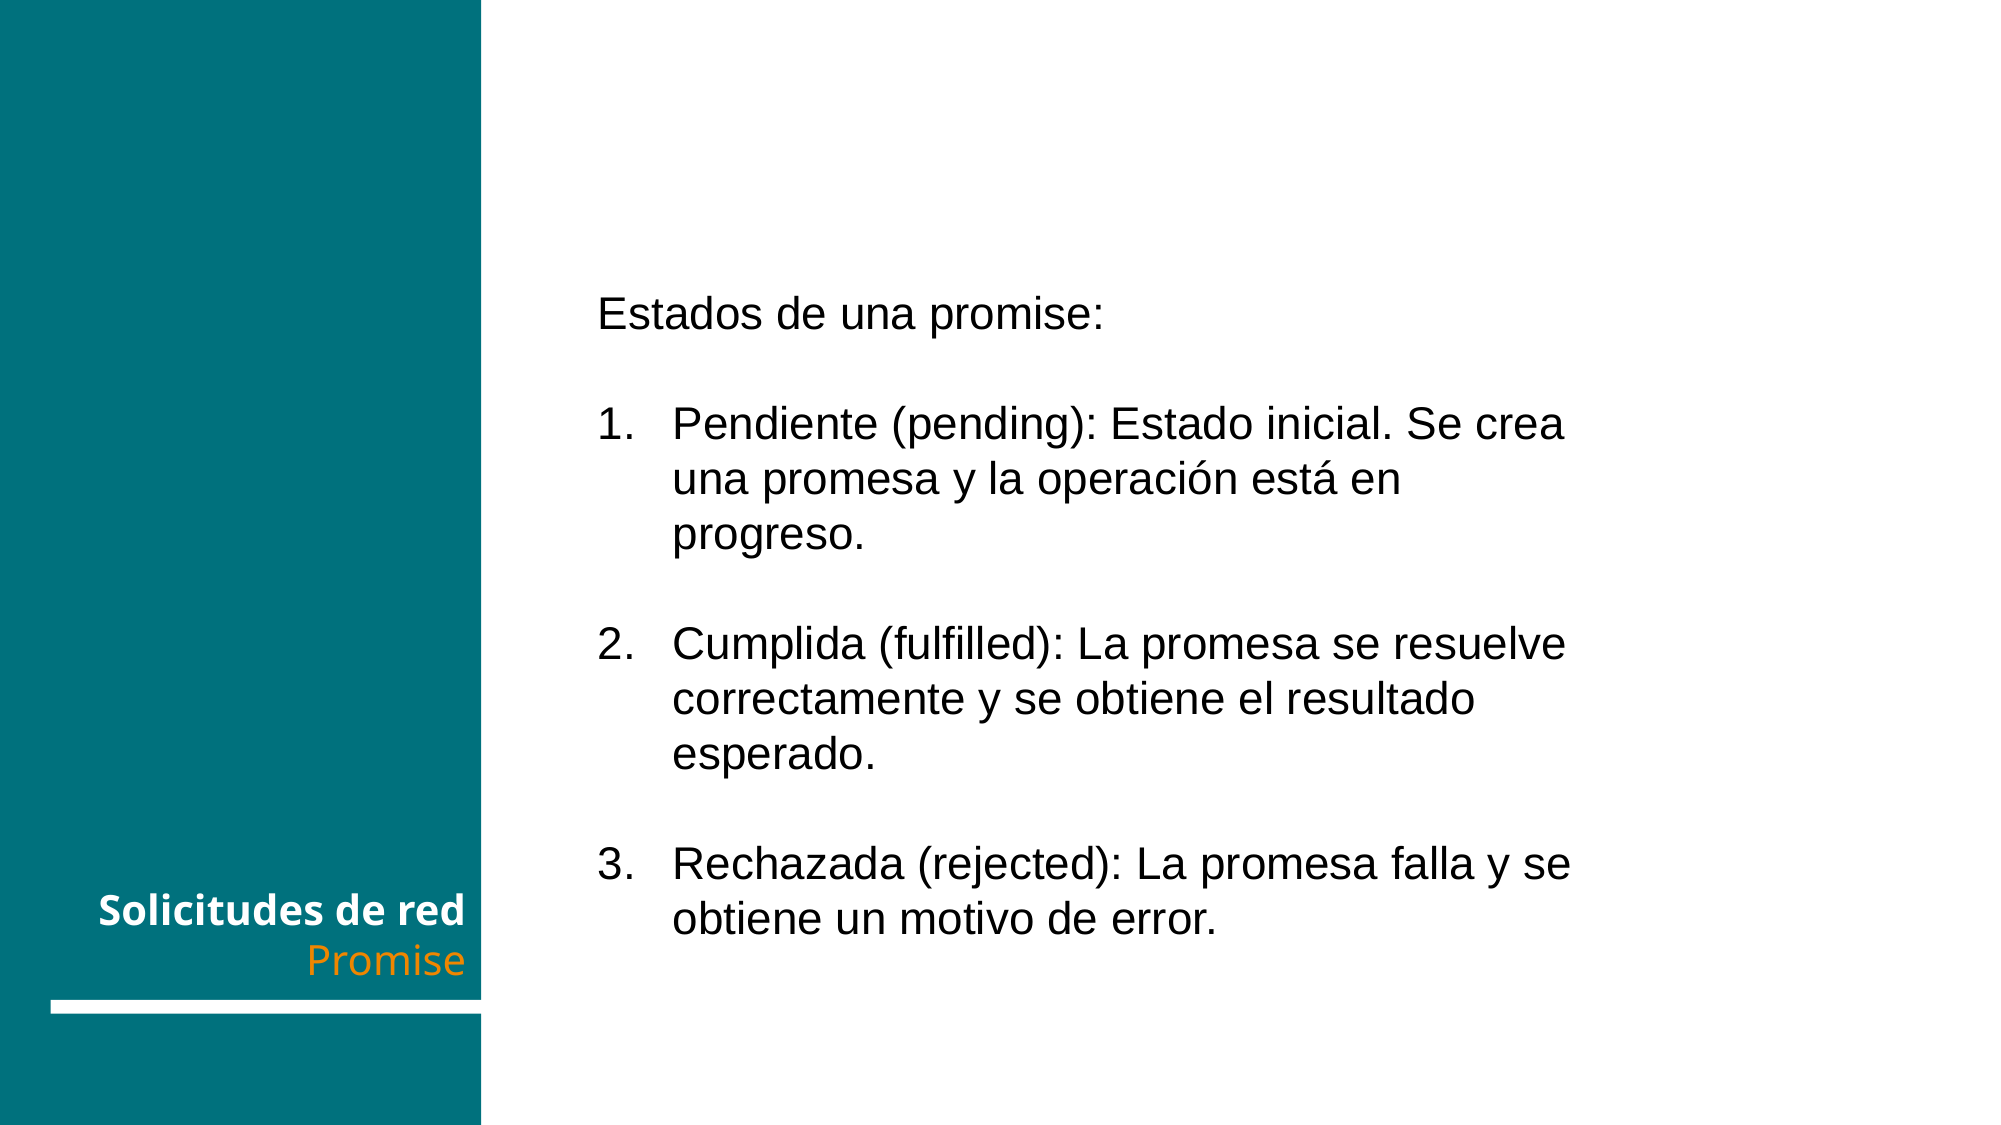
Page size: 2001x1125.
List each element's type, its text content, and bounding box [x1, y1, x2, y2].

text_box Estados de una promise: Pendiente (pending): Estado inicial. Se crea una promesa y la operación está en progreso. Cumplida (fulfilled): La promesa se resuelve correctamente y se obtiene el resultado esperado. Rechazada (rejected): La promesa falla y se obtiene un motivo de error. [583, 221, 1608, 952]
title Solicitudes de red Promise [27, 762, 482, 999]
